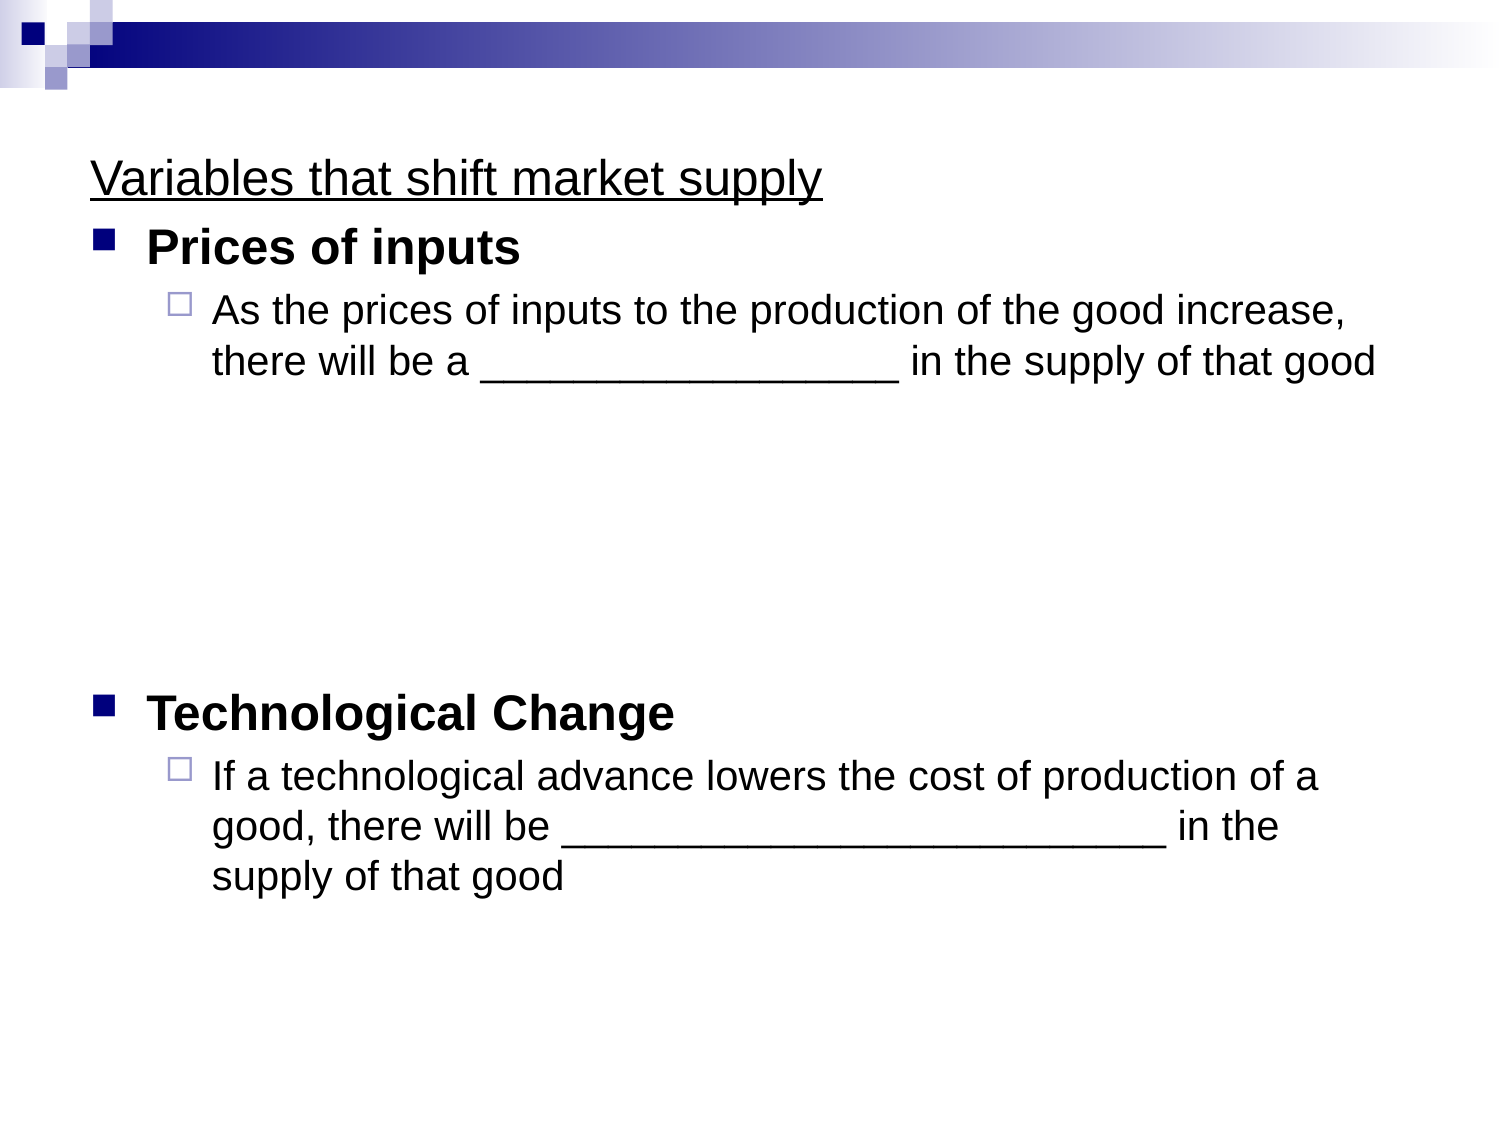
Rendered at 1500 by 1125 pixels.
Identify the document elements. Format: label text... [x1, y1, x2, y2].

list Variables that shift market supply Prices of inputs As the prices of inputs to the production of the good increase, there will be a __________________ in the supply of that good Technological Change If a technological advance lowers the cost of production of a good, there will be __________________________ in the supply of that good [75, 137, 1425, 1063]
